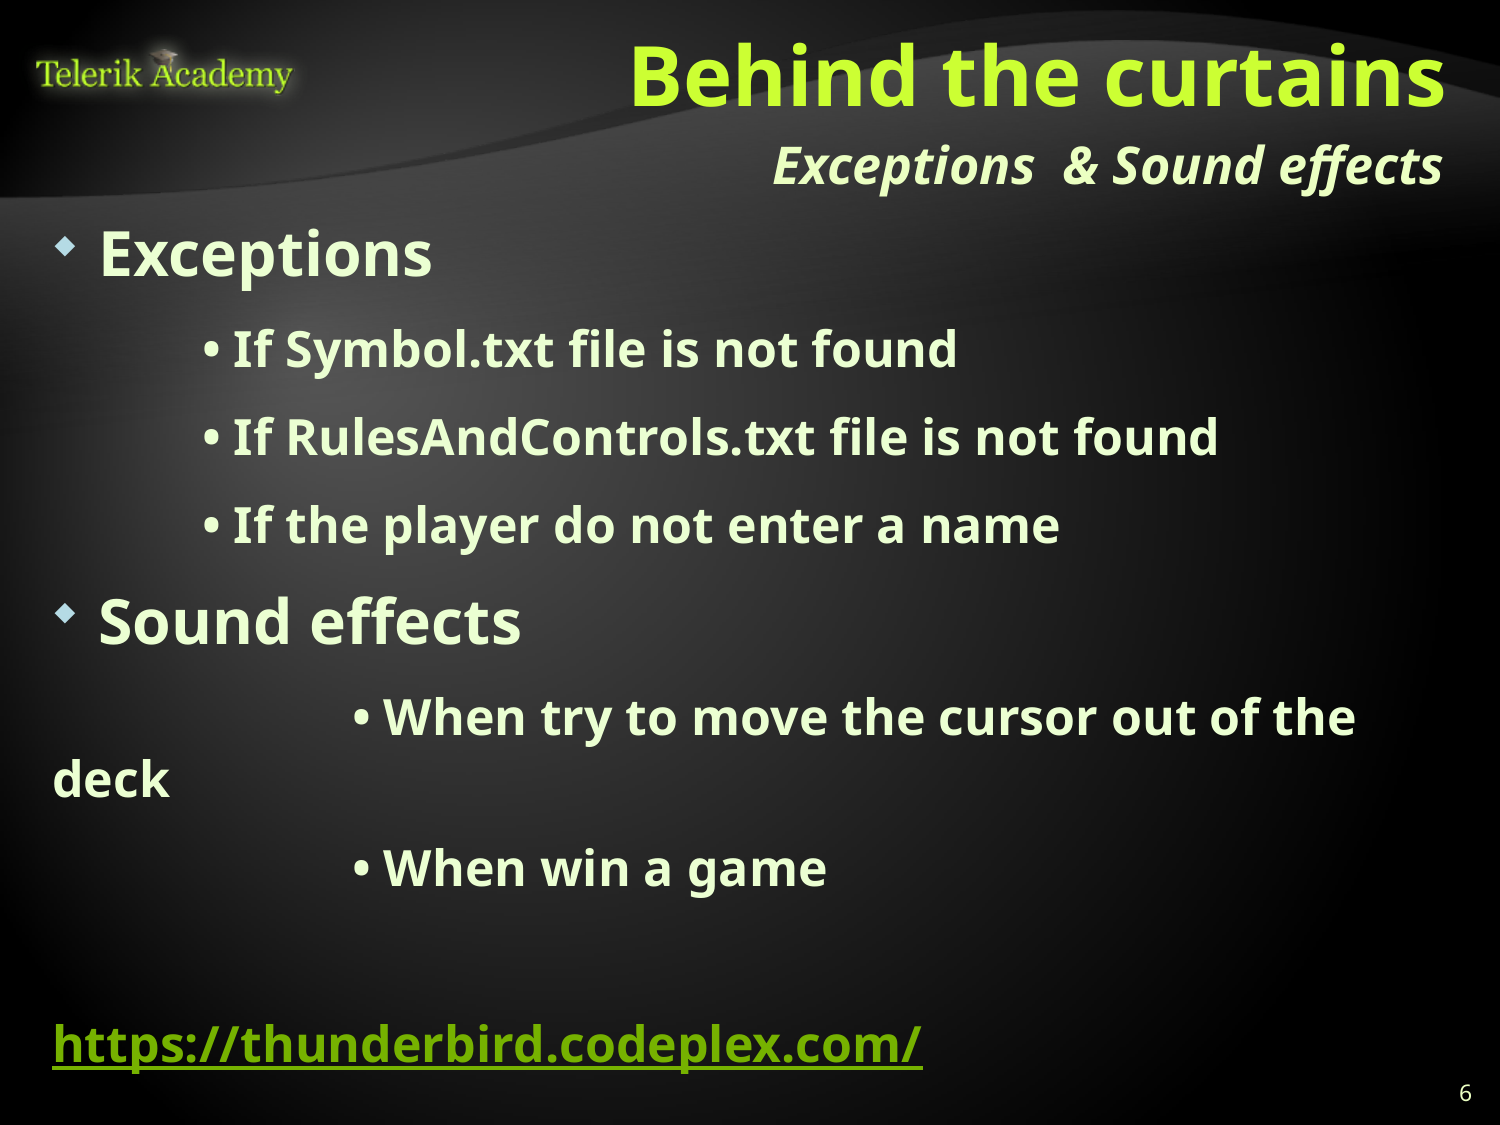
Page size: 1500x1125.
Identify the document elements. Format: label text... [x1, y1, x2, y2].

picture [0, 0, 1500, 1125]
title Behind the curtains [300, 12, 1463, 150]
list Exceptions • If Symbol.txt file is not found • If RulesAndControls.txt file is not found • If the player do not enter a name Sound effects • When try to move the cursor out of the deck • When win a game https://thunderbird.codeplex.com/ [37, 203, 1463, 1050]
slide_number 6 [1412, 1074, 1488, 1113]
text_box Exceptions & Sound effects [662, 124, 1459, 203]
